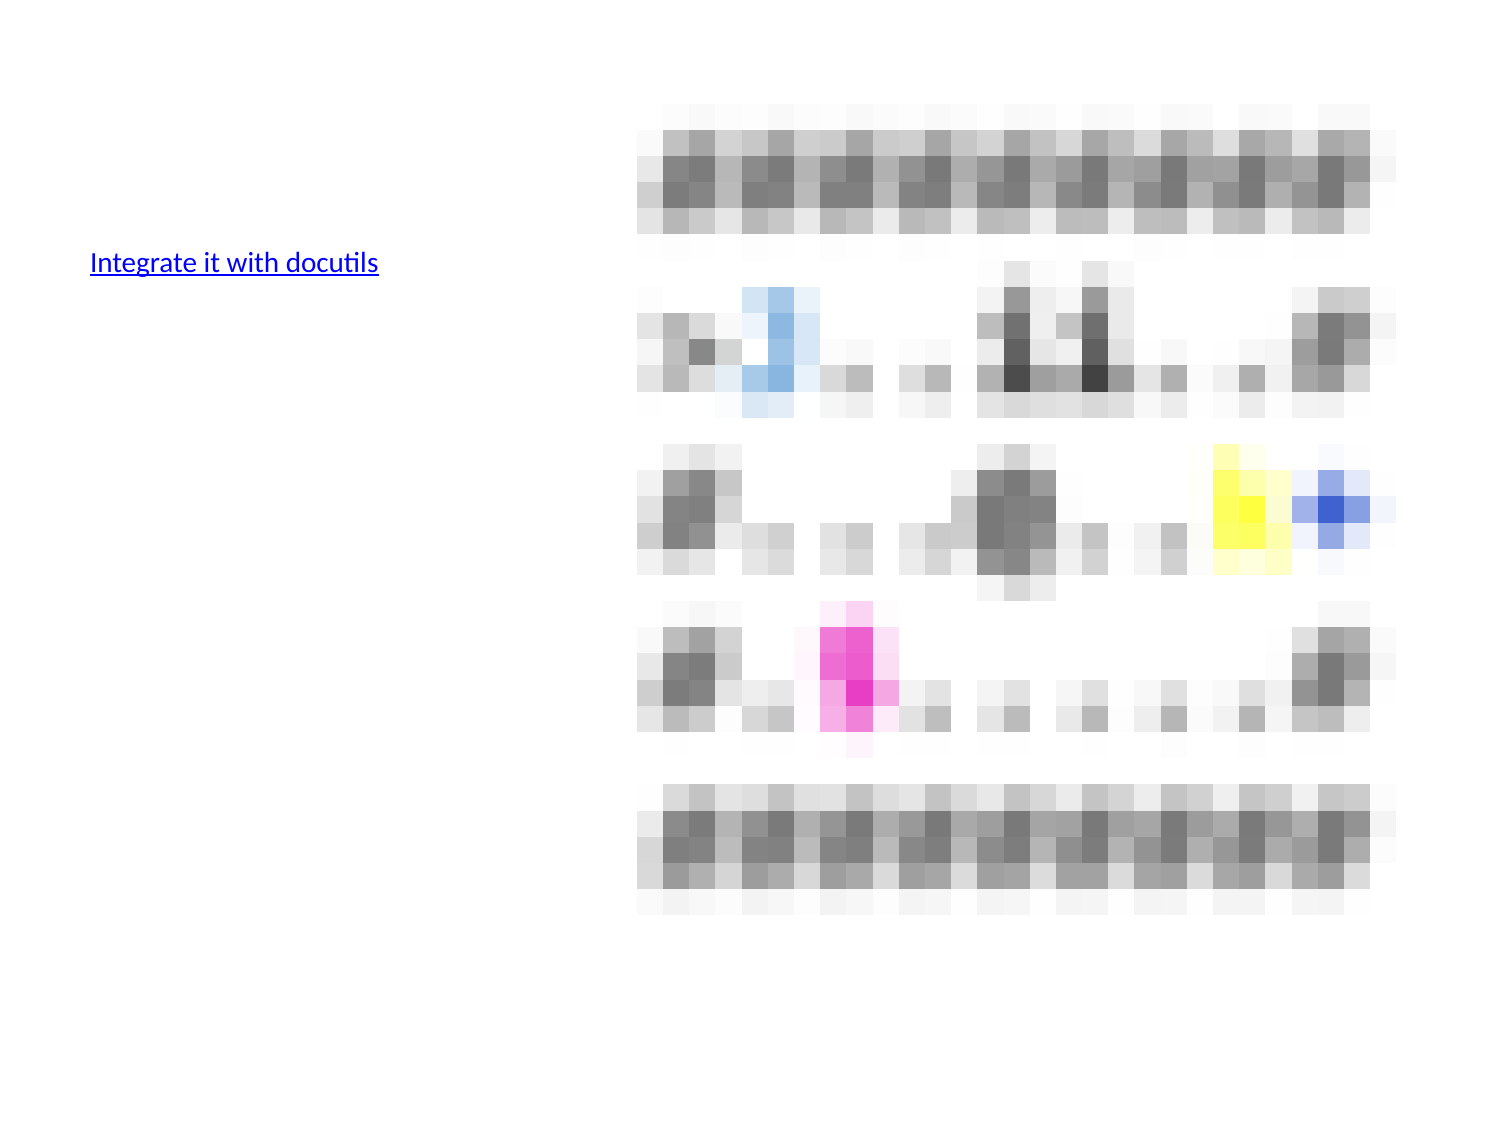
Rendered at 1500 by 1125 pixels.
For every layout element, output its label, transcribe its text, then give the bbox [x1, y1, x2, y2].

list Integrate it with docutils [75, 235, 569, 1005]
picture [585, 103, 1424, 942]
